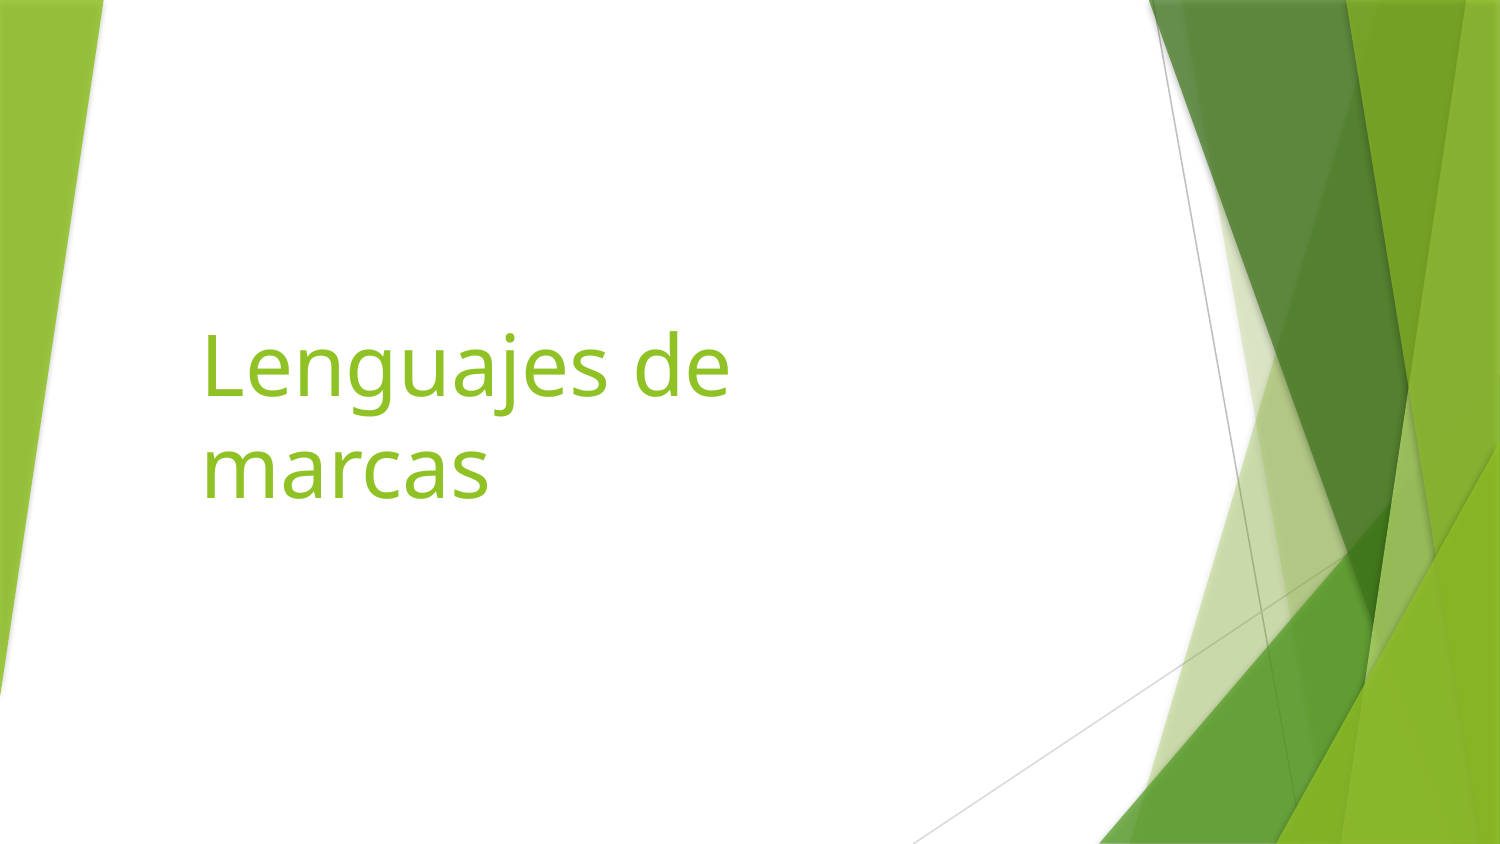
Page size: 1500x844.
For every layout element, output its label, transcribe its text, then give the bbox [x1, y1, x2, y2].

title Lenguajes de marcas [185, 295, 1141, 499]
